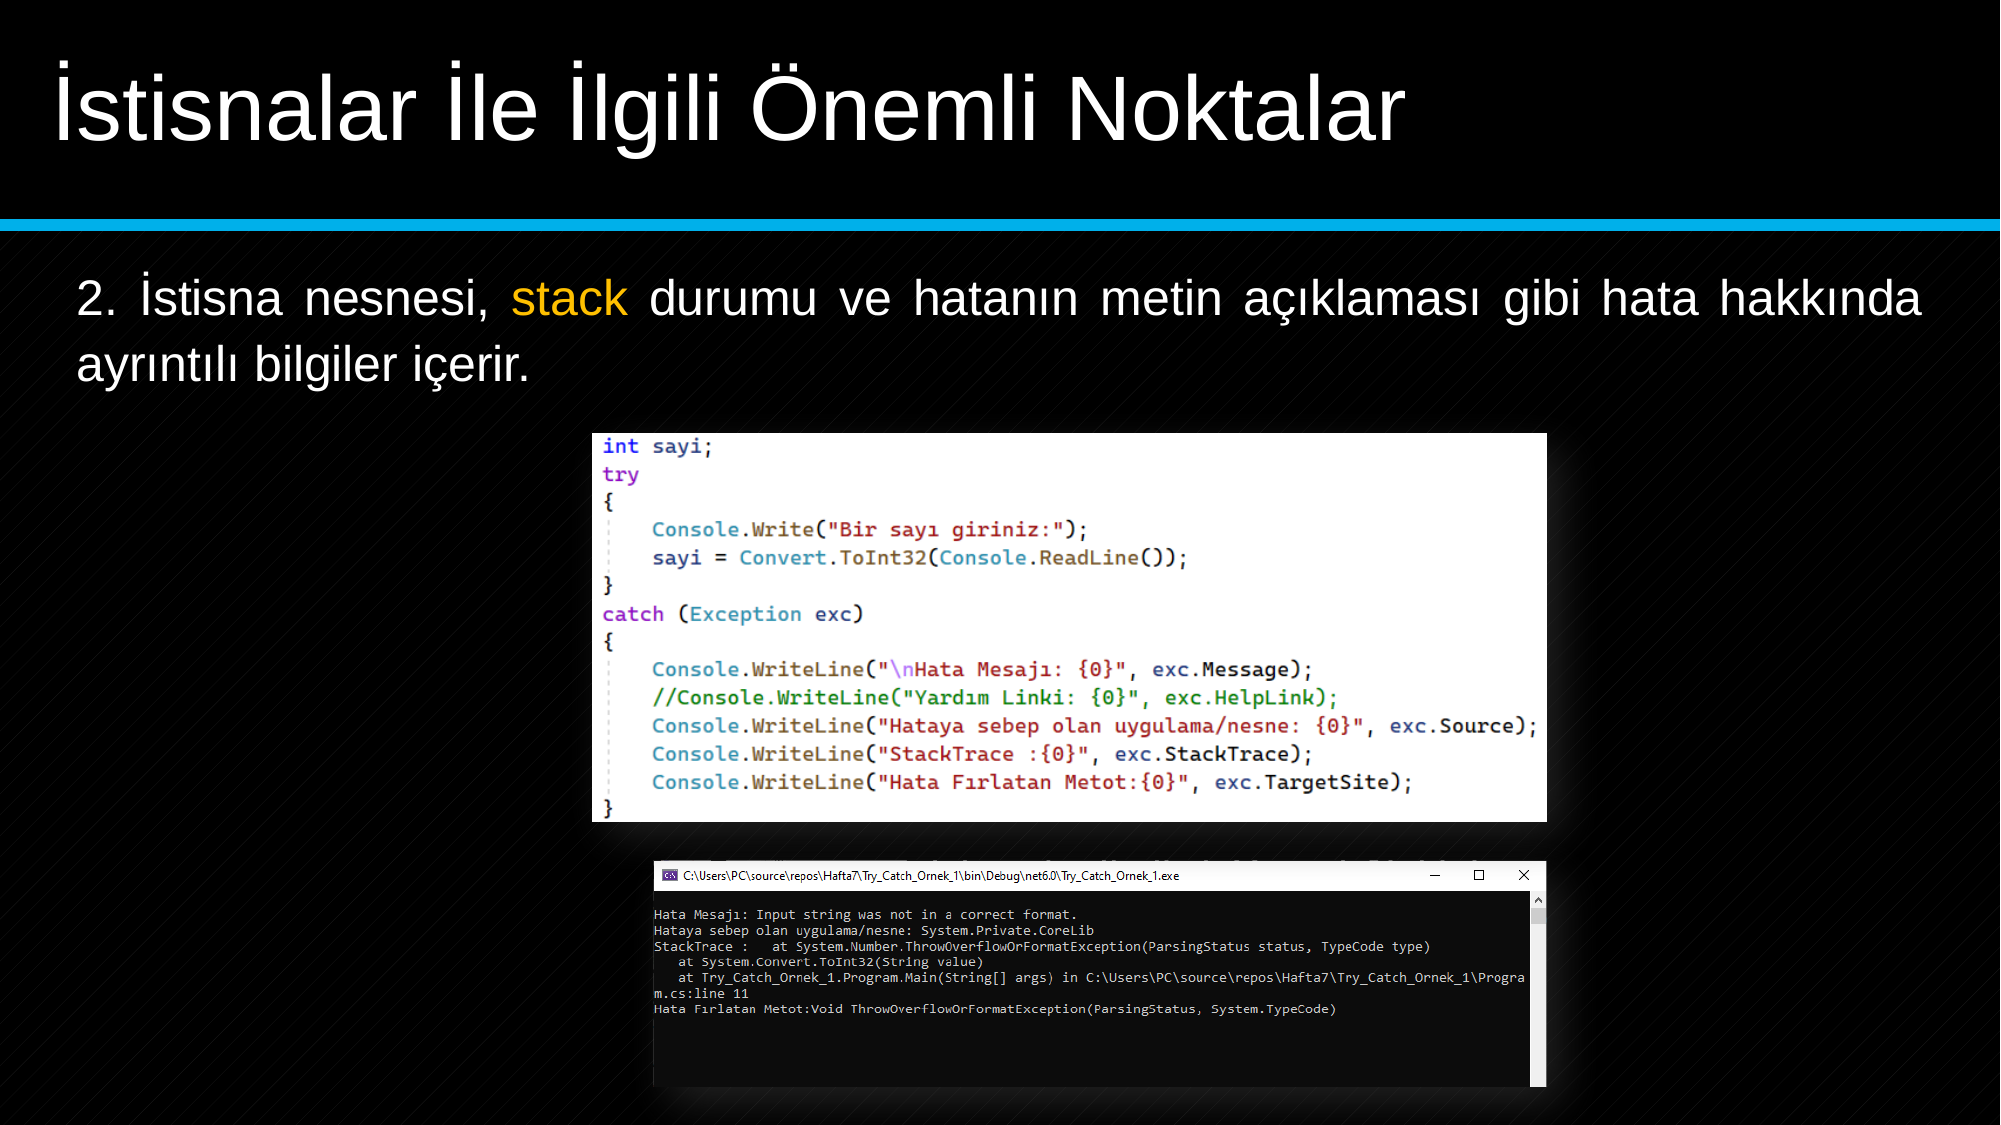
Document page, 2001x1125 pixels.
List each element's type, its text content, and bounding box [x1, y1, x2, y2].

title İstisnalar İle İlgili Önemli Noktalar [36, 20, 1825, 201]
picture [592, 433, 1547, 822]
list 2. İstisna nesnesi, stack durumu ve hatanın metin açıklaması gibi hata hakkında ayrıntılı bilgiler içerir. [61, 252, 1939, 1074]
picture [653, 860, 1547, 1087]
